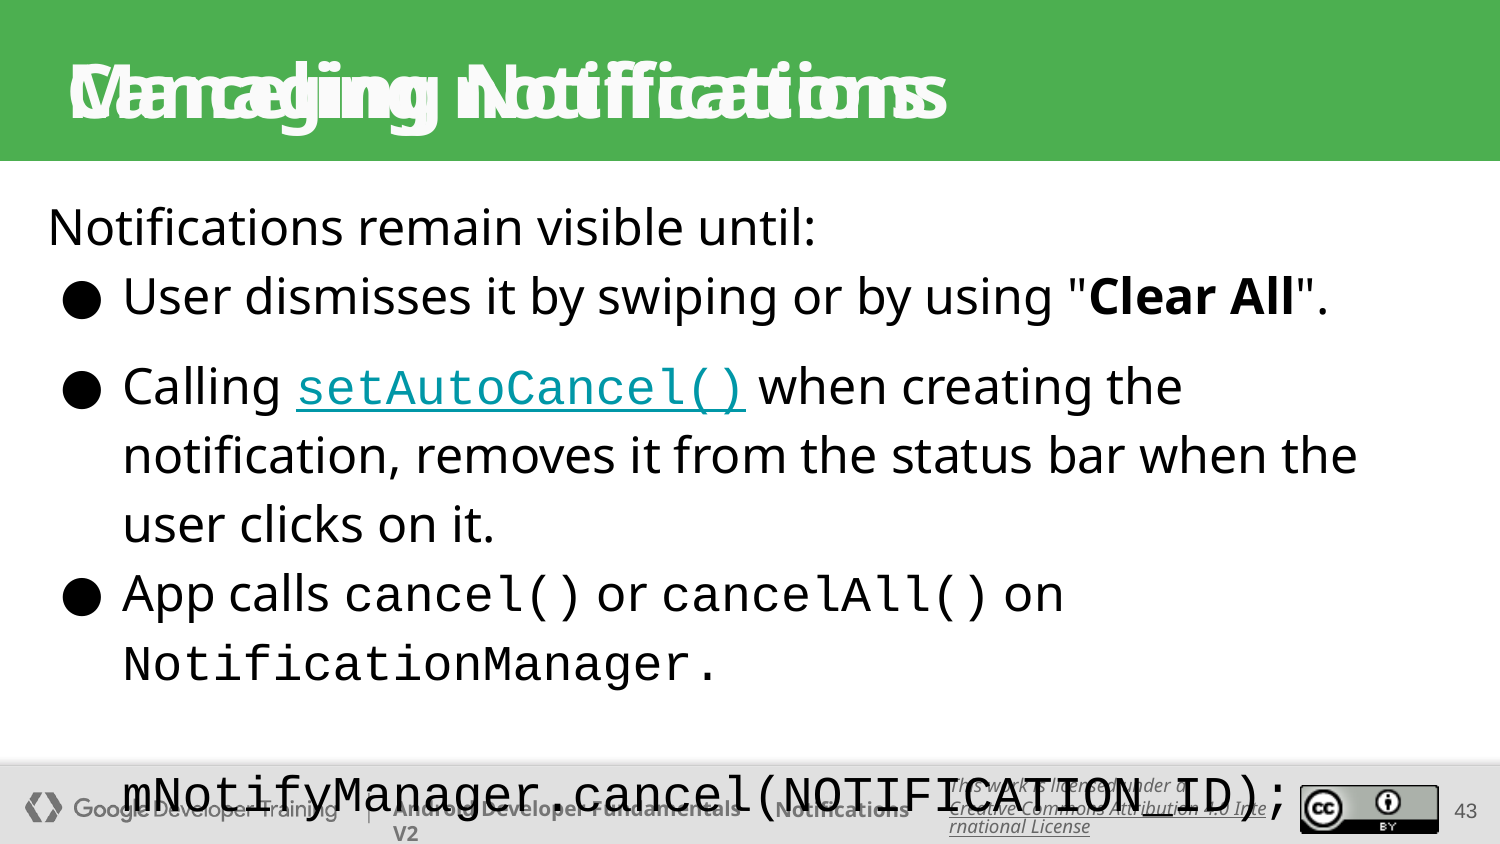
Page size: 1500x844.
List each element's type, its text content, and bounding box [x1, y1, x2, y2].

list Notifications remain visible until: User dismisses it by swiping or by using "Clear All". Calling setAutoCancel() when creating the notification, removes it from the status bar when the user clicks on it. App calls cancel() or cancelAll() on NotificationManager. mNotifyManager.cancel(NOTIFICATION_ID); [32, 171, 1449, 638]
slide_number ‹#› [1402, 777, 1493, 842]
title Canceling notifications [51, 28, 1449, 122]
picture [0, 161, 1500, 844]
